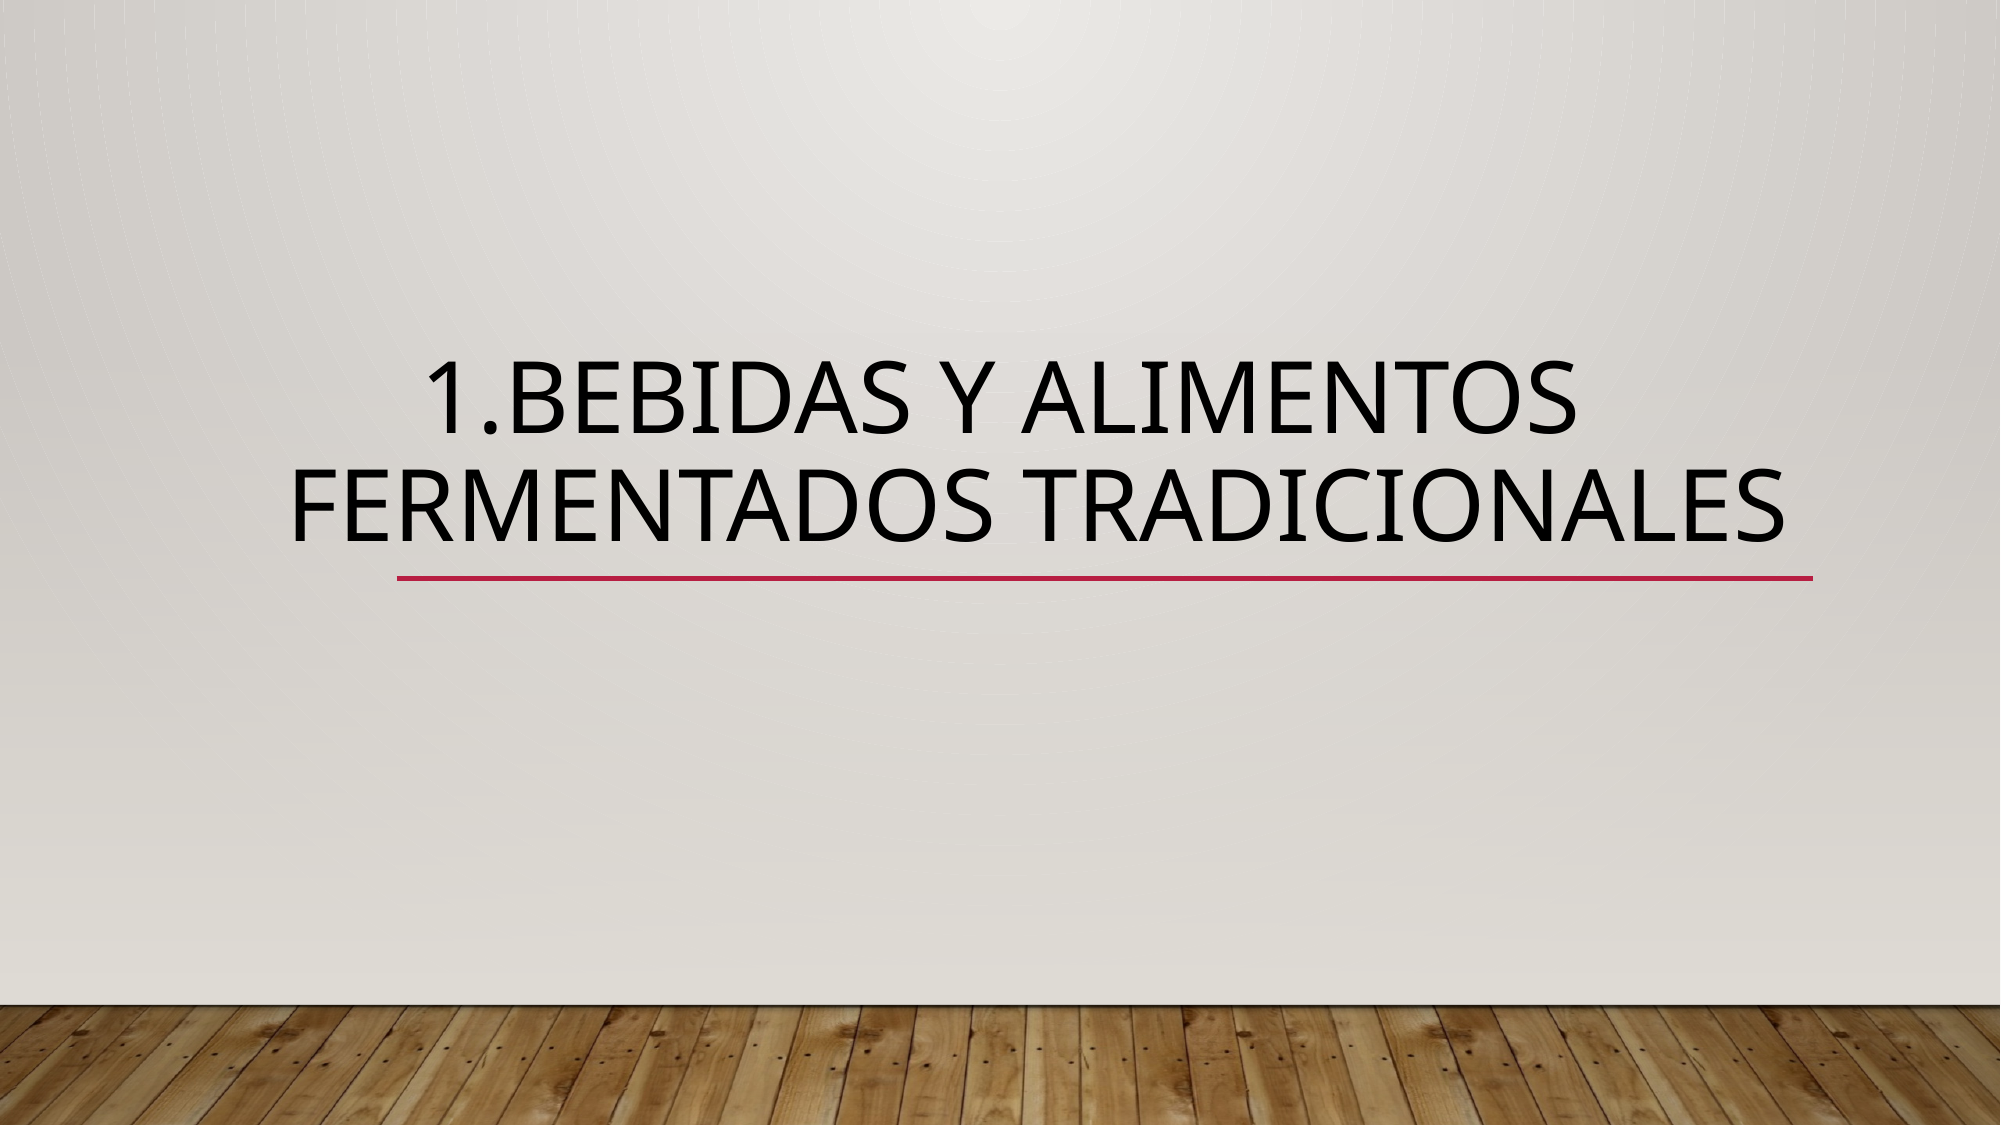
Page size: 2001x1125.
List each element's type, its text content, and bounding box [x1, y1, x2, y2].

picture [0, 1005, 2000, 1125]
title Bebidas y alimentos fermentados tradicionales [188, 146, 1814, 564]
